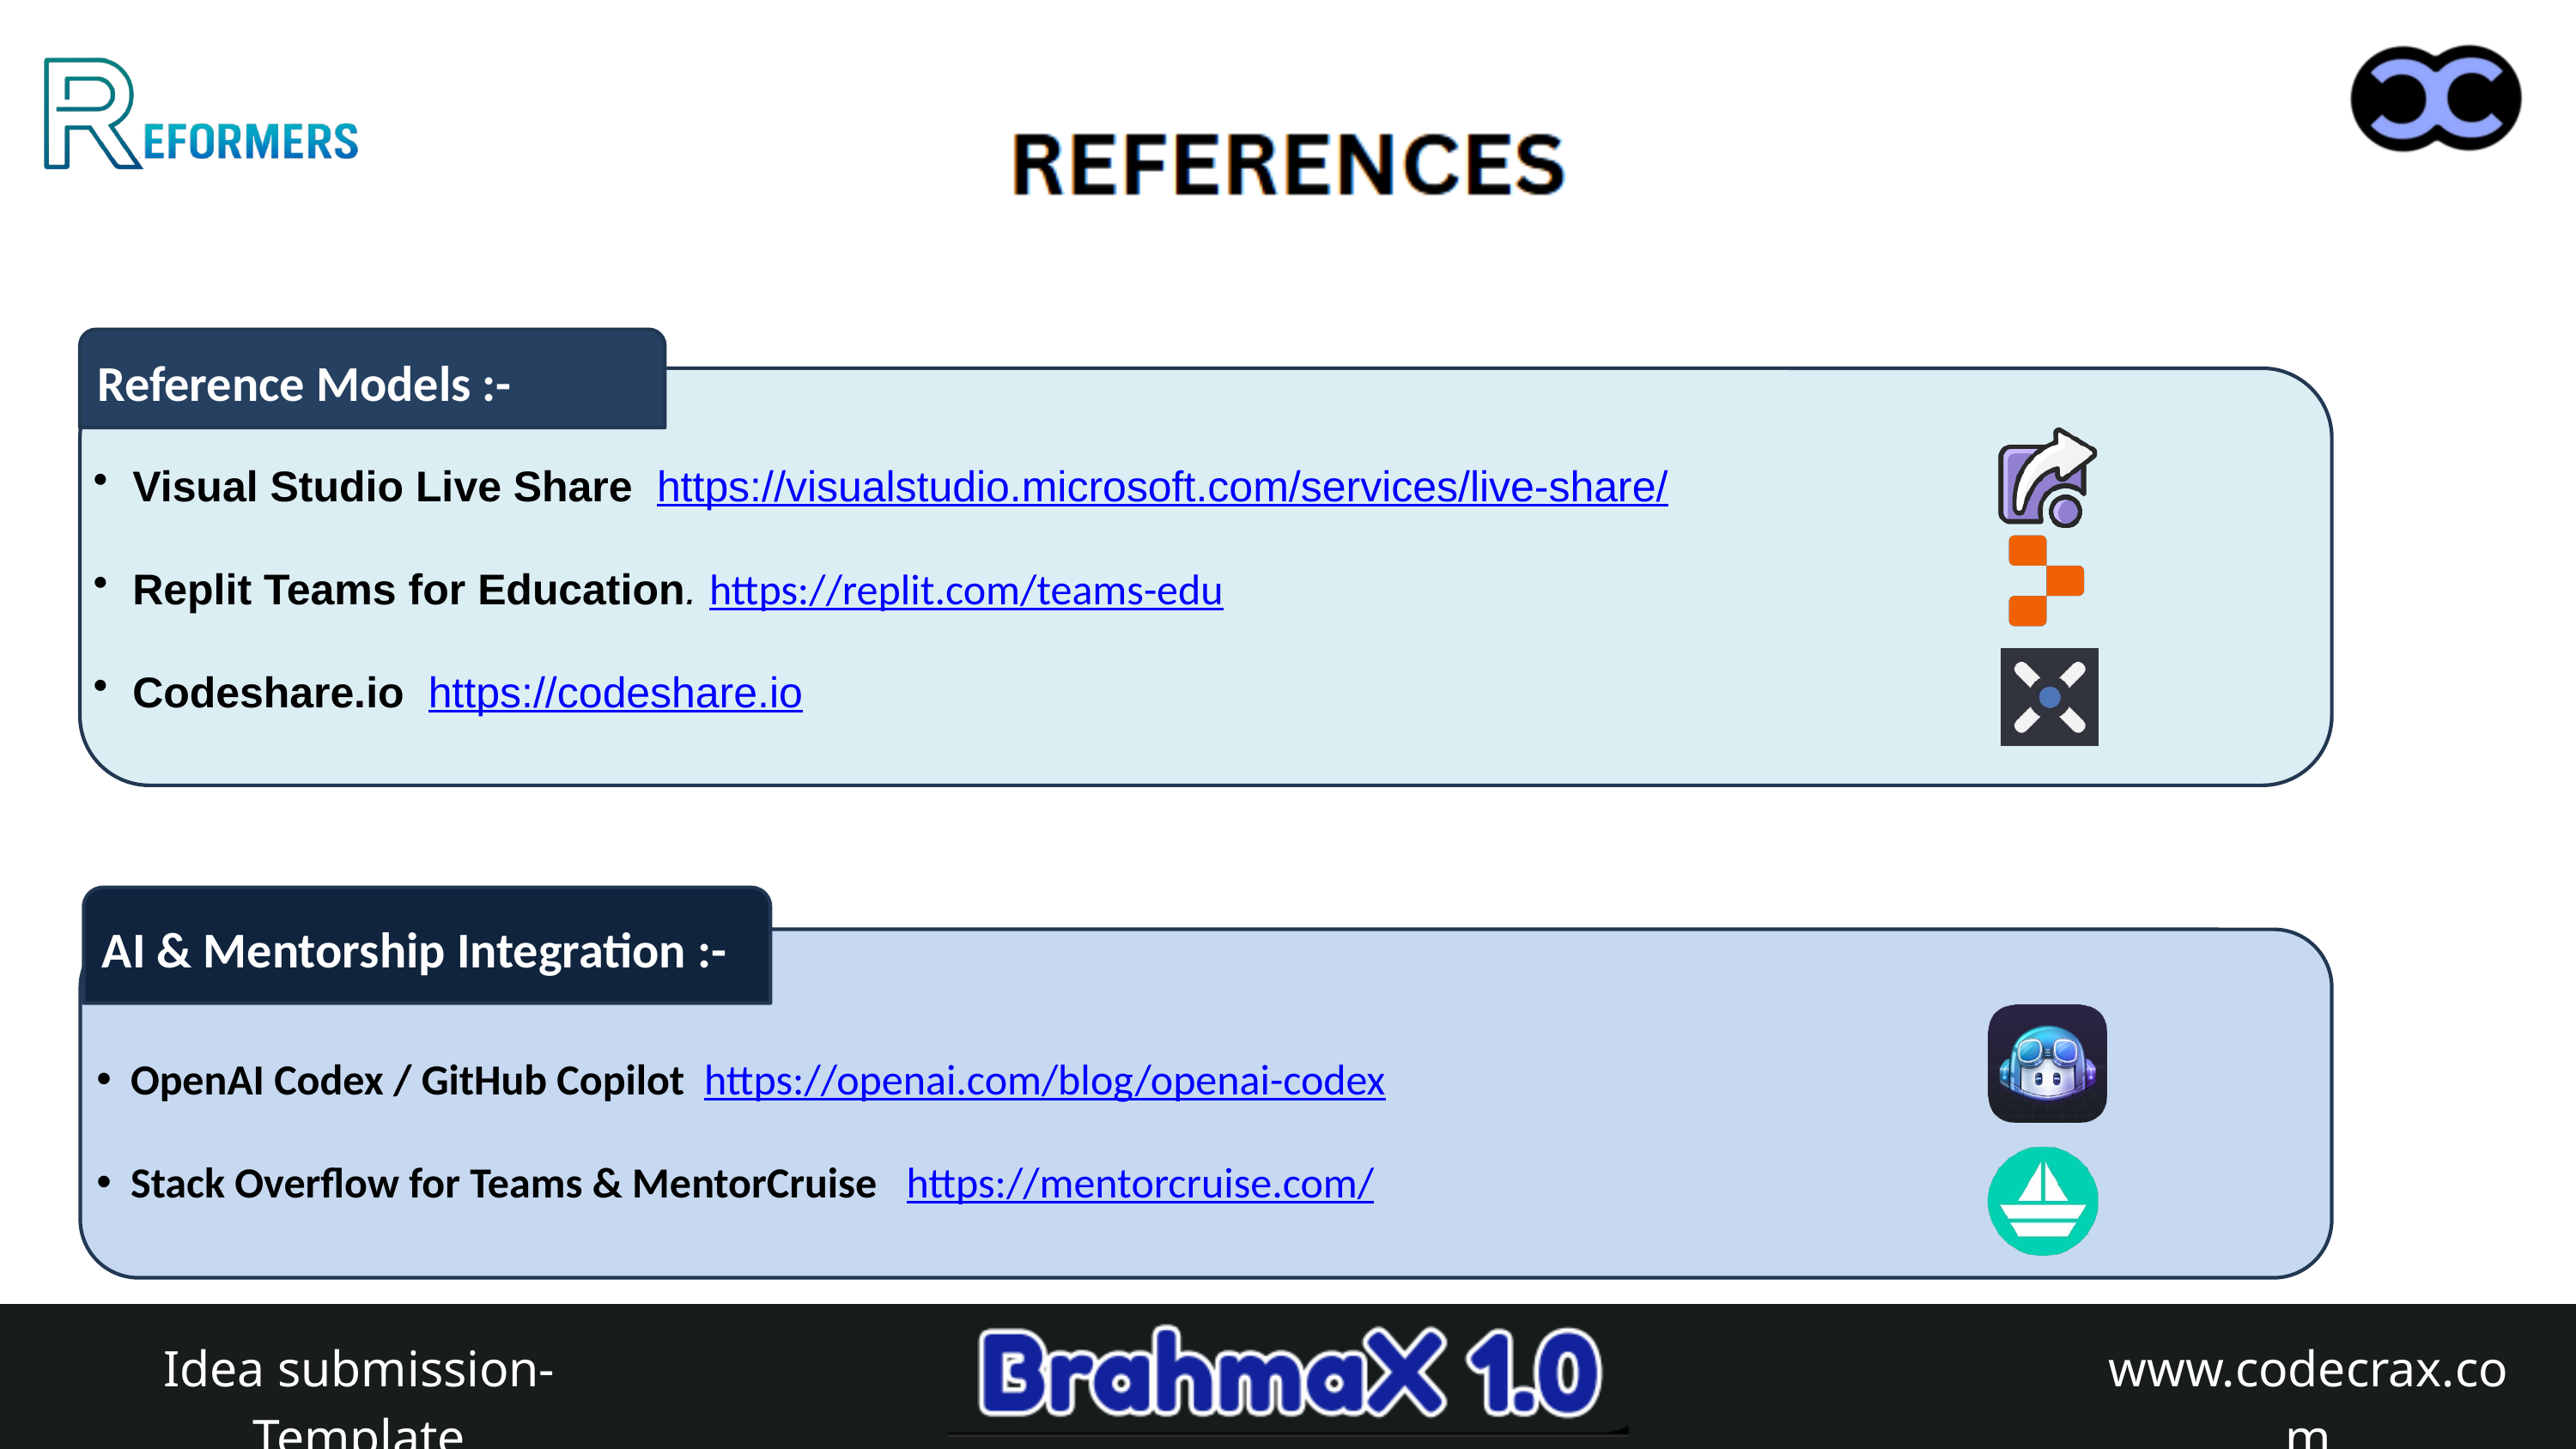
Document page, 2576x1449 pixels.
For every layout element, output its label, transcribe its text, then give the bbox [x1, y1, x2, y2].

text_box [0, 1303, 2576, 1449]
text_box [773, 927, 2334, 1280]
text_box [2323, 33, 2539, 165]
picture [1982, 427, 2103, 641]
picture [2, 16, 387, 180]
text_box OpenAI Codex / GitHub Copilot https://openai.com/blog/openai-codex Stack Overflow for Teams & MentorCruise https://mentorcruise.com/ [83, 994, 1990, 1214]
text_box AI & Mentorship Integration :- [82, 885, 773, 1005]
text_box [78, 968, 1943, 1280]
picture [2001, 648, 2099, 746]
text_box [77, 366, 2334, 787]
text_box Reference Models :- [77, 327, 667, 430]
text_box [981, 114, 1595, 214]
text_box Visual Studio Live Share https://visualstudio.microsoft.com/services/live-share/ Replit Teams for Education. https://replit.com/teams-edu Codeshare.io https://codeshare.io [80, 452, 1987, 723]
picture [1947, 1003, 2138, 1284]
